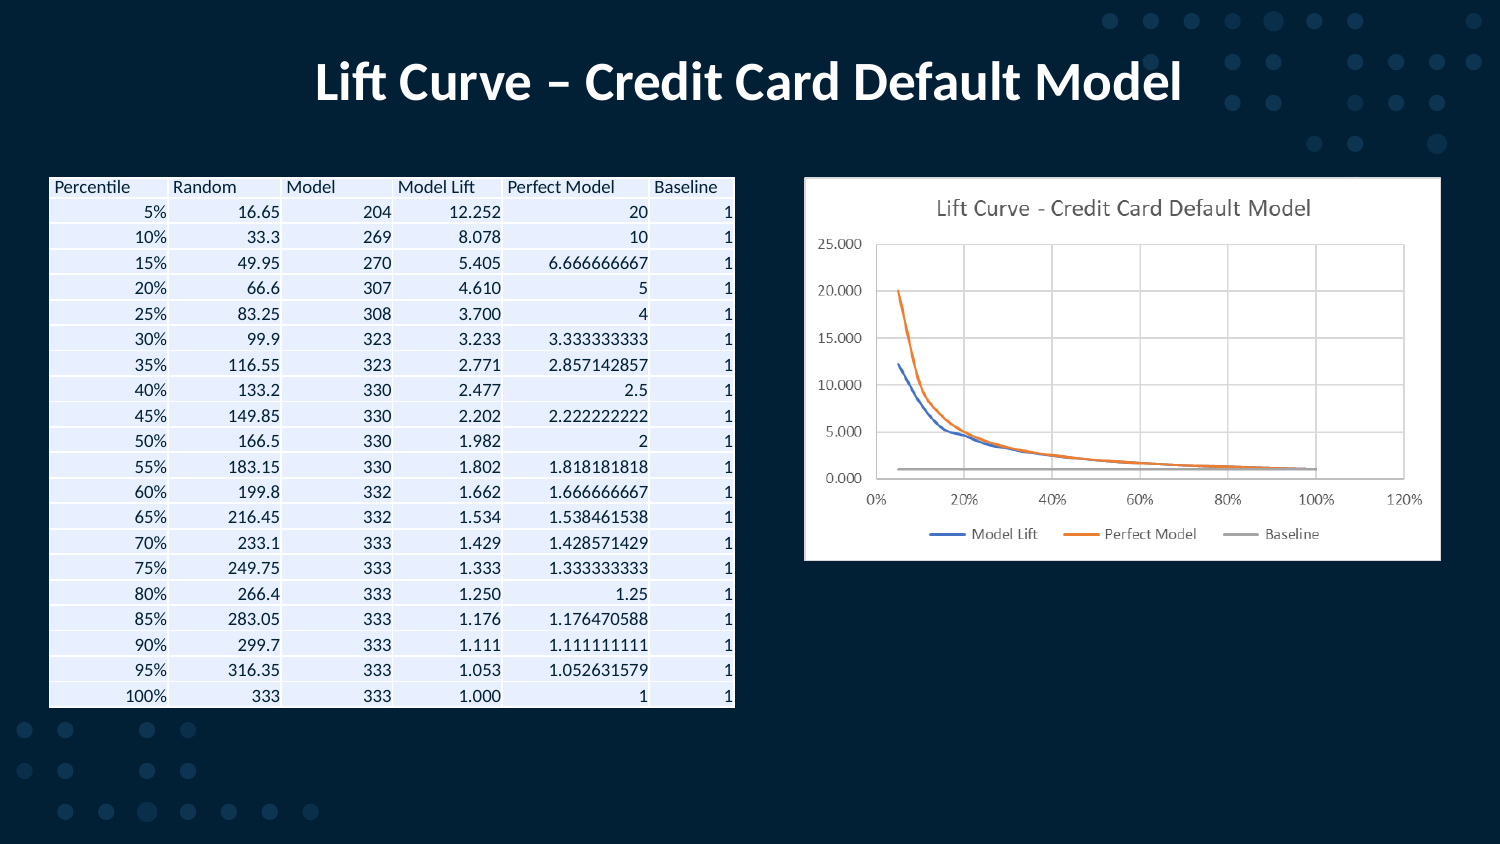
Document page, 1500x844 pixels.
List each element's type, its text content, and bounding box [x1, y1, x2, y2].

table_cell 1.176 [393, 606, 501, 630]
table_cell 16.65 [169, 199, 280, 222]
table_cell 1.818181818 [503, 453, 648, 477]
table_cell 333 [282, 581, 392, 604]
table_cell 249.75 [169, 555, 280, 579]
table_cell 45% [50, 402, 167, 426]
table_cell 80% [50, 581, 167, 604]
table_cell 15% [50, 250, 167, 273]
table_header Model Lift [393, 179, 501, 197]
table_cell 70% [50, 530, 167, 553]
table_cell 283.05 [169, 606, 280, 630]
table_cell 330 [282, 402, 392, 426]
table_cell 1.053 [393, 657, 501, 681]
table_cell 20% [50, 275, 167, 299]
table_header Perfect Model [503, 179, 648, 197]
table_cell 4 [503, 301, 648, 324]
table_cell 35% [50, 351, 167, 375]
table_header Percentile [50, 179, 167, 197]
table_cell 66.6 [169, 275, 280, 299]
table_cell 4.610 [393, 275, 501, 299]
table_cell 307 [282, 275, 392, 299]
table_cell 1 [650, 301, 733, 324]
table_cell 6.666666667 [503, 250, 648, 273]
table_cell 10 [503, 224, 648, 248]
table_cell 330 [282, 377, 392, 401]
table_cell 83.25 [169, 301, 280, 324]
table_cell 20 [503, 199, 648, 222]
table_cell 1.982 [393, 428, 501, 451]
table_cell 183.15 [169, 453, 280, 477]
table_cell 1 [650, 275, 733, 299]
table_cell 25% [50, 301, 167, 324]
table_cell 333 [282, 631, 392, 655]
table_cell 199.8 [169, 479, 280, 502]
table_cell 1 [650, 402, 733, 426]
table_cell 333 [282, 682, 392, 706]
table_cell 1.25 [503, 581, 648, 604]
table_cell 204 [282, 199, 392, 222]
table_cell 2.771 [393, 351, 501, 375]
table_cell 333 [282, 555, 392, 579]
table_cell 333 [282, 530, 392, 553]
table_cell 1.111111111 [503, 631, 648, 655]
table_cell 308 [282, 301, 392, 324]
table_cell 40% [50, 377, 167, 401]
table_cell 3.700 [393, 301, 501, 324]
picture [804, 177, 1441, 561]
table_cell 30% [50, 326, 167, 350]
table_cell 333 [282, 606, 392, 630]
table_cell 1.176470588 [503, 606, 648, 630]
table_cell 1.534 [393, 504, 501, 528]
table_cell 12.252 [393, 199, 501, 222]
table_cell 1.333 [393, 555, 501, 579]
table_cell 1 [650, 606, 733, 630]
table_cell 1 [650, 657, 733, 681]
table_cell 100% [50, 682, 167, 706]
table_cell 2 [503, 428, 648, 451]
table_cell 332 [282, 504, 392, 528]
table_cell 333 [169, 682, 280, 706]
table_cell 1 [650, 224, 733, 248]
table_cell 1.662 [393, 479, 501, 502]
table_cell 316.35 [169, 657, 280, 681]
table_cell 3.333333333 [503, 326, 648, 350]
table_header Random [169, 179, 280, 197]
table_cell 1 [650, 326, 733, 350]
table_cell 90% [50, 631, 167, 655]
table_cell 2.202 [393, 402, 501, 426]
table_cell 33.3 [169, 224, 280, 248]
table_cell 1 [650, 581, 733, 604]
table_cell 3.233 [393, 326, 501, 350]
table_cell 8.078 [393, 224, 501, 248]
table_cell 5% [50, 199, 167, 222]
table_cell 1.666666667 [503, 479, 648, 502]
table_cell 75% [50, 555, 167, 579]
table_cell 332 [282, 479, 392, 502]
table_cell 330 [282, 428, 392, 451]
table_cell 299.7 [169, 631, 280, 655]
table_cell 1.111 [393, 631, 501, 655]
table_cell 269 [282, 224, 392, 248]
table_cell 1 [650, 453, 733, 477]
table_cell 1 [650, 555, 733, 579]
table_cell 1.428571429 [503, 530, 648, 553]
table_cell 60% [50, 479, 167, 502]
table_cell 1 [650, 199, 733, 222]
table_cell 1 [650, 504, 733, 528]
table_cell 65% [50, 504, 167, 528]
table_cell 2.222222222 [503, 402, 648, 426]
table_cell 1.802 [393, 453, 501, 477]
table_cell 5.405 [393, 250, 501, 273]
table_cell 333 [282, 657, 392, 681]
table_cell 270 [282, 250, 392, 273]
table_cell 2.477 [393, 377, 501, 401]
table_cell 1 [650, 250, 733, 273]
table_cell 116.55 [169, 351, 280, 375]
table_cell 5 [503, 275, 648, 299]
table_cell 1.000 [393, 682, 501, 706]
table_header Model [282, 179, 392, 197]
title Lift Curve – Credit Card Default Model [103, 44, 1397, 120]
table_cell 1.333333333 [503, 555, 648, 579]
table_cell 1 [650, 428, 733, 451]
table_cell 133.2 [169, 377, 280, 401]
table_cell 1 [650, 351, 733, 375]
table_cell 99.9 [169, 326, 280, 350]
table_cell 1 [503, 682, 648, 706]
table_cell 1 [650, 631, 733, 655]
table_cell 85% [50, 606, 167, 630]
table_cell 10% [50, 224, 167, 248]
table_header Baseline [650, 179, 733, 197]
table_cell 323 [282, 351, 392, 375]
table_cell 50% [50, 428, 167, 451]
table_cell 1.250 [393, 581, 501, 604]
table_cell 330 [282, 453, 392, 477]
table_cell 1.538461538 [503, 504, 648, 528]
table_cell 233.1 [169, 530, 280, 553]
table_cell 2.5 [503, 377, 648, 401]
table_cell 1 [650, 479, 733, 502]
table_cell 1 [650, 377, 733, 401]
table_cell 55% [50, 453, 167, 477]
table_cell 1 [650, 682, 733, 706]
table_cell 1.429 [393, 530, 501, 553]
table_cell 149.85 [169, 402, 280, 426]
table_cell 95% [50, 657, 167, 681]
table_cell 216.45 [169, 504, 280, 528]
table_cell 1.052631579 [503, 657, 648, 681]
table_cell 1 [650, 530, 733, 553]
table_cell 49.95 [169, 250, 280, 273]
table_cell 323 [282, 326, 392, 350]
table_cell 166.5 [169, 428, 280, 451]
table_cell 266.4 [169, 581, 280, 604]
table_cell 2.857142857 [503, 351, 648, 375]
